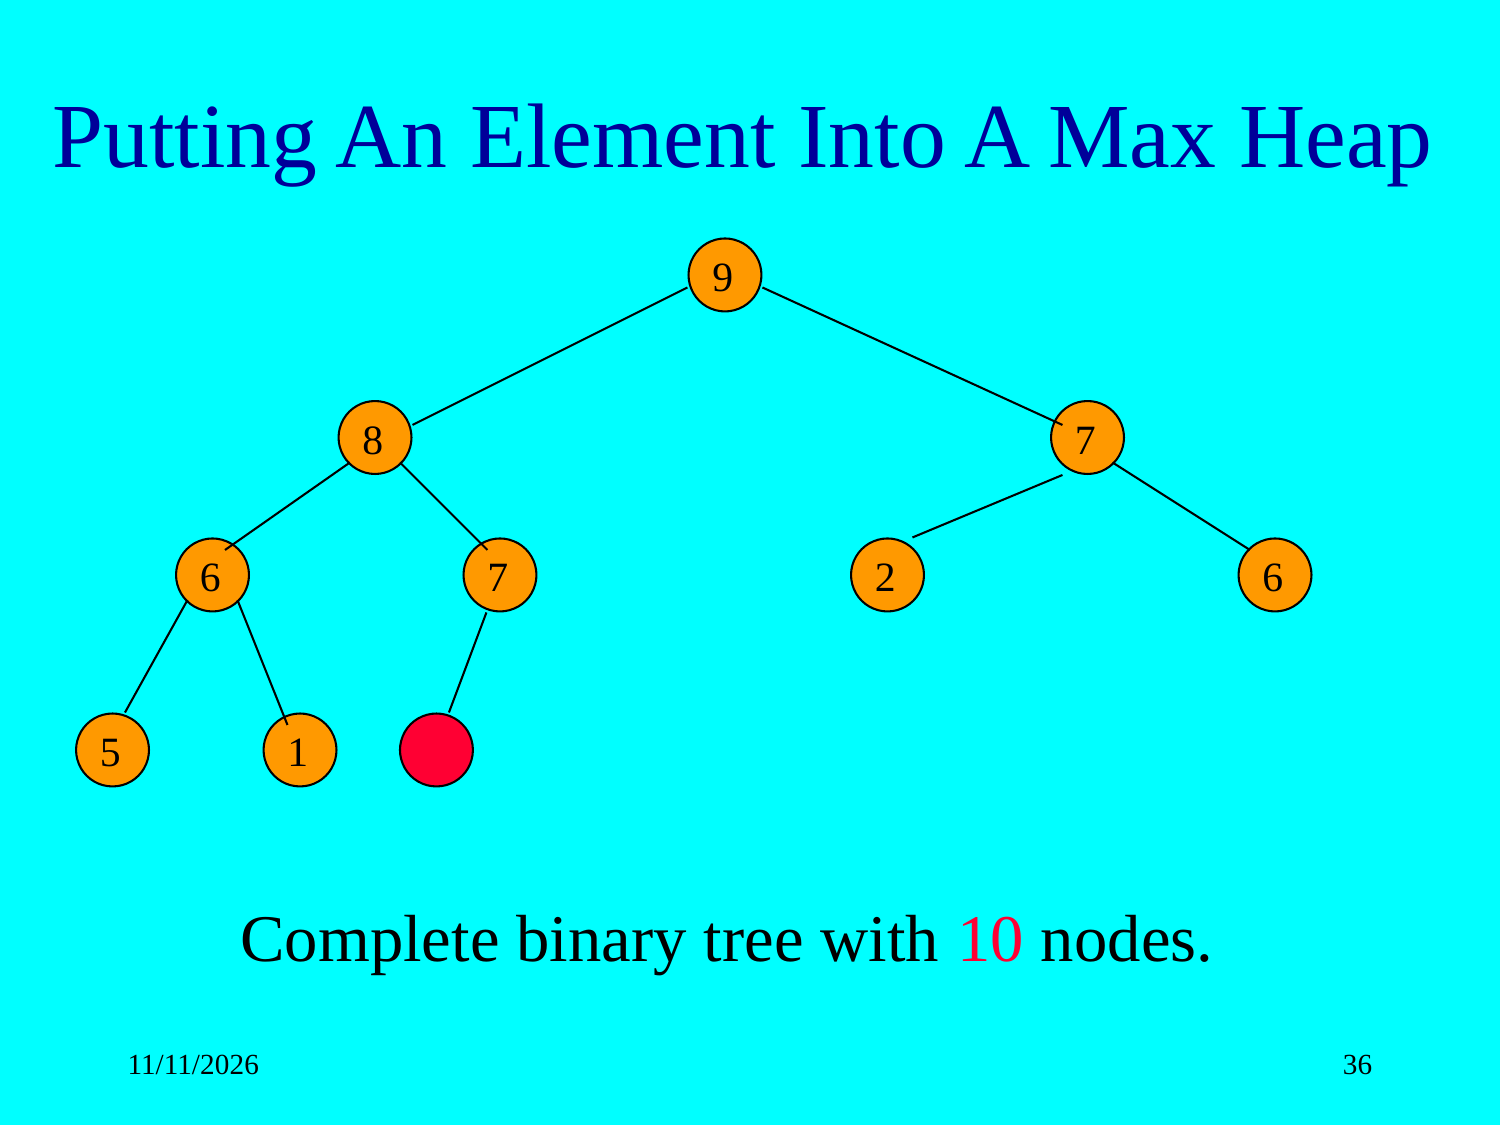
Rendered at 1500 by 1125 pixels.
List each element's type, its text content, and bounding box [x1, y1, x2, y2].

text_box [75, 238, 1312, 787]
slide_number 36 [1074, 1025, 1388, 1100]
subtitle Complete binary tree with 10 nodes. [224, 887, 1276, 926]
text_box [399, 612, 487, 787]
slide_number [112, 1025, 425, 1100]
title Putting An Element Into A Max Heap [12, 37, 1476, 226]
